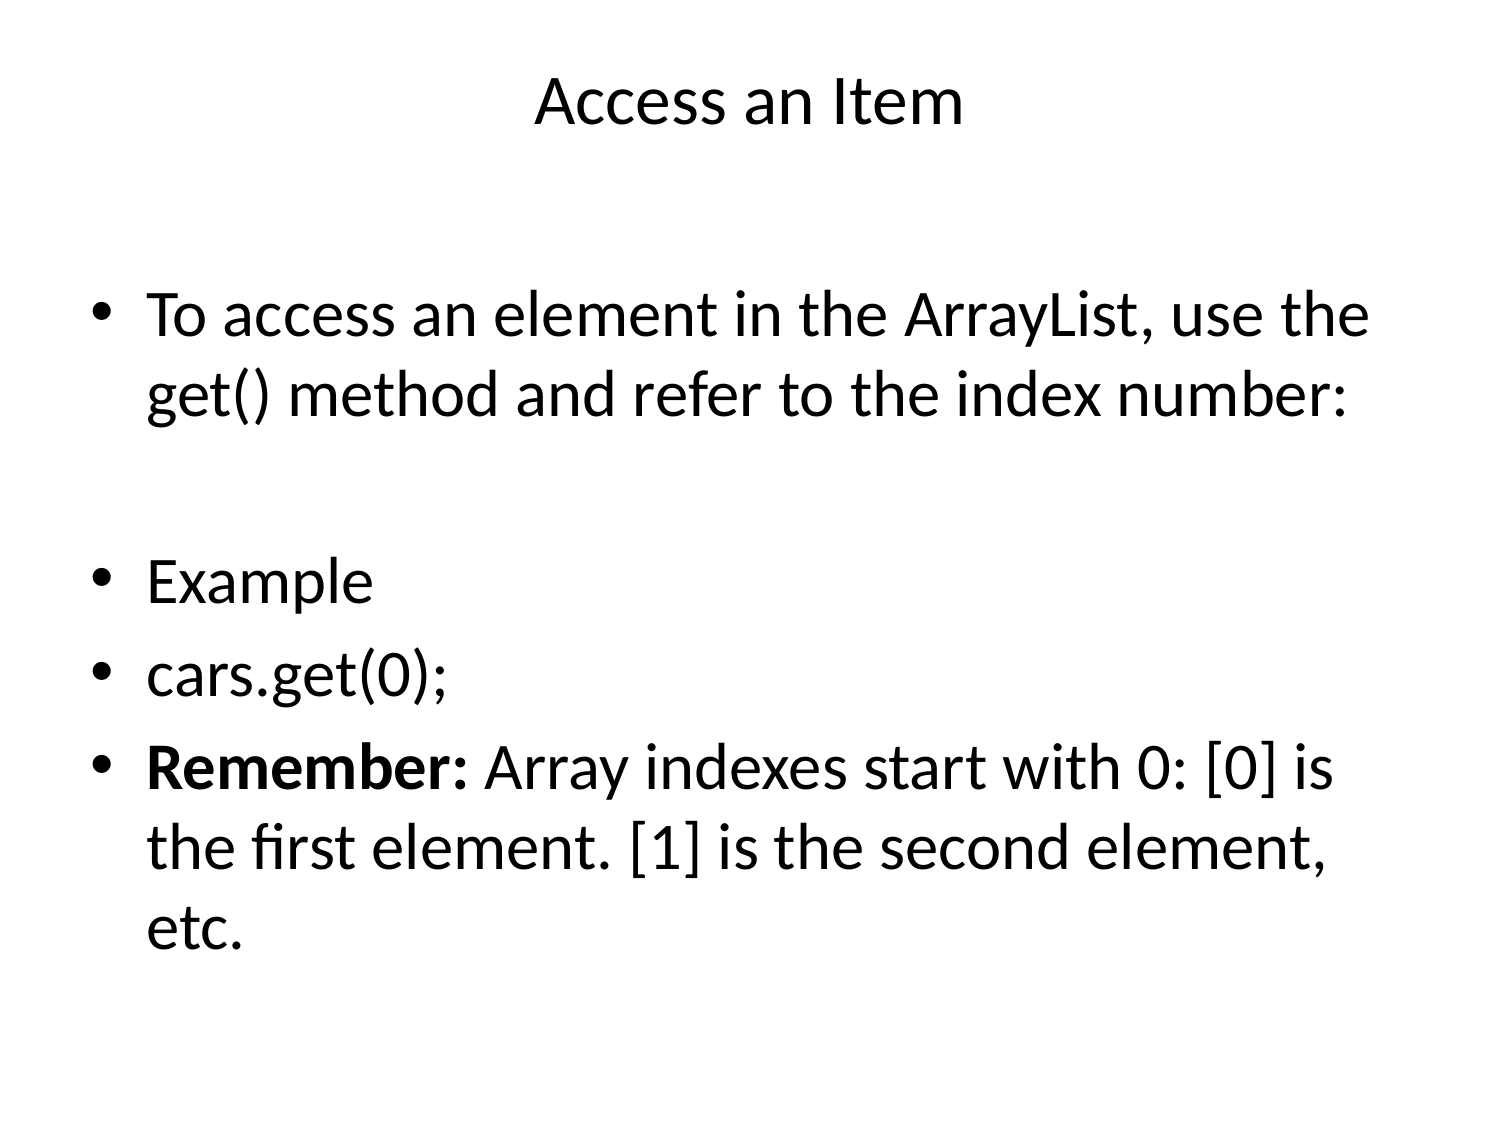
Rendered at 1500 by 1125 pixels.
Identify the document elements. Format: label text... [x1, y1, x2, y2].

title Access an Item [75, 45, 1425, 233]
list To access an element in the ArrayList, use the get() method and refer to the index number: Example cars.get(0); Remember: Array indexes start with 0: [0] is the first element. [1] is the second element, etc. [75, 262, 1425, 1005]
